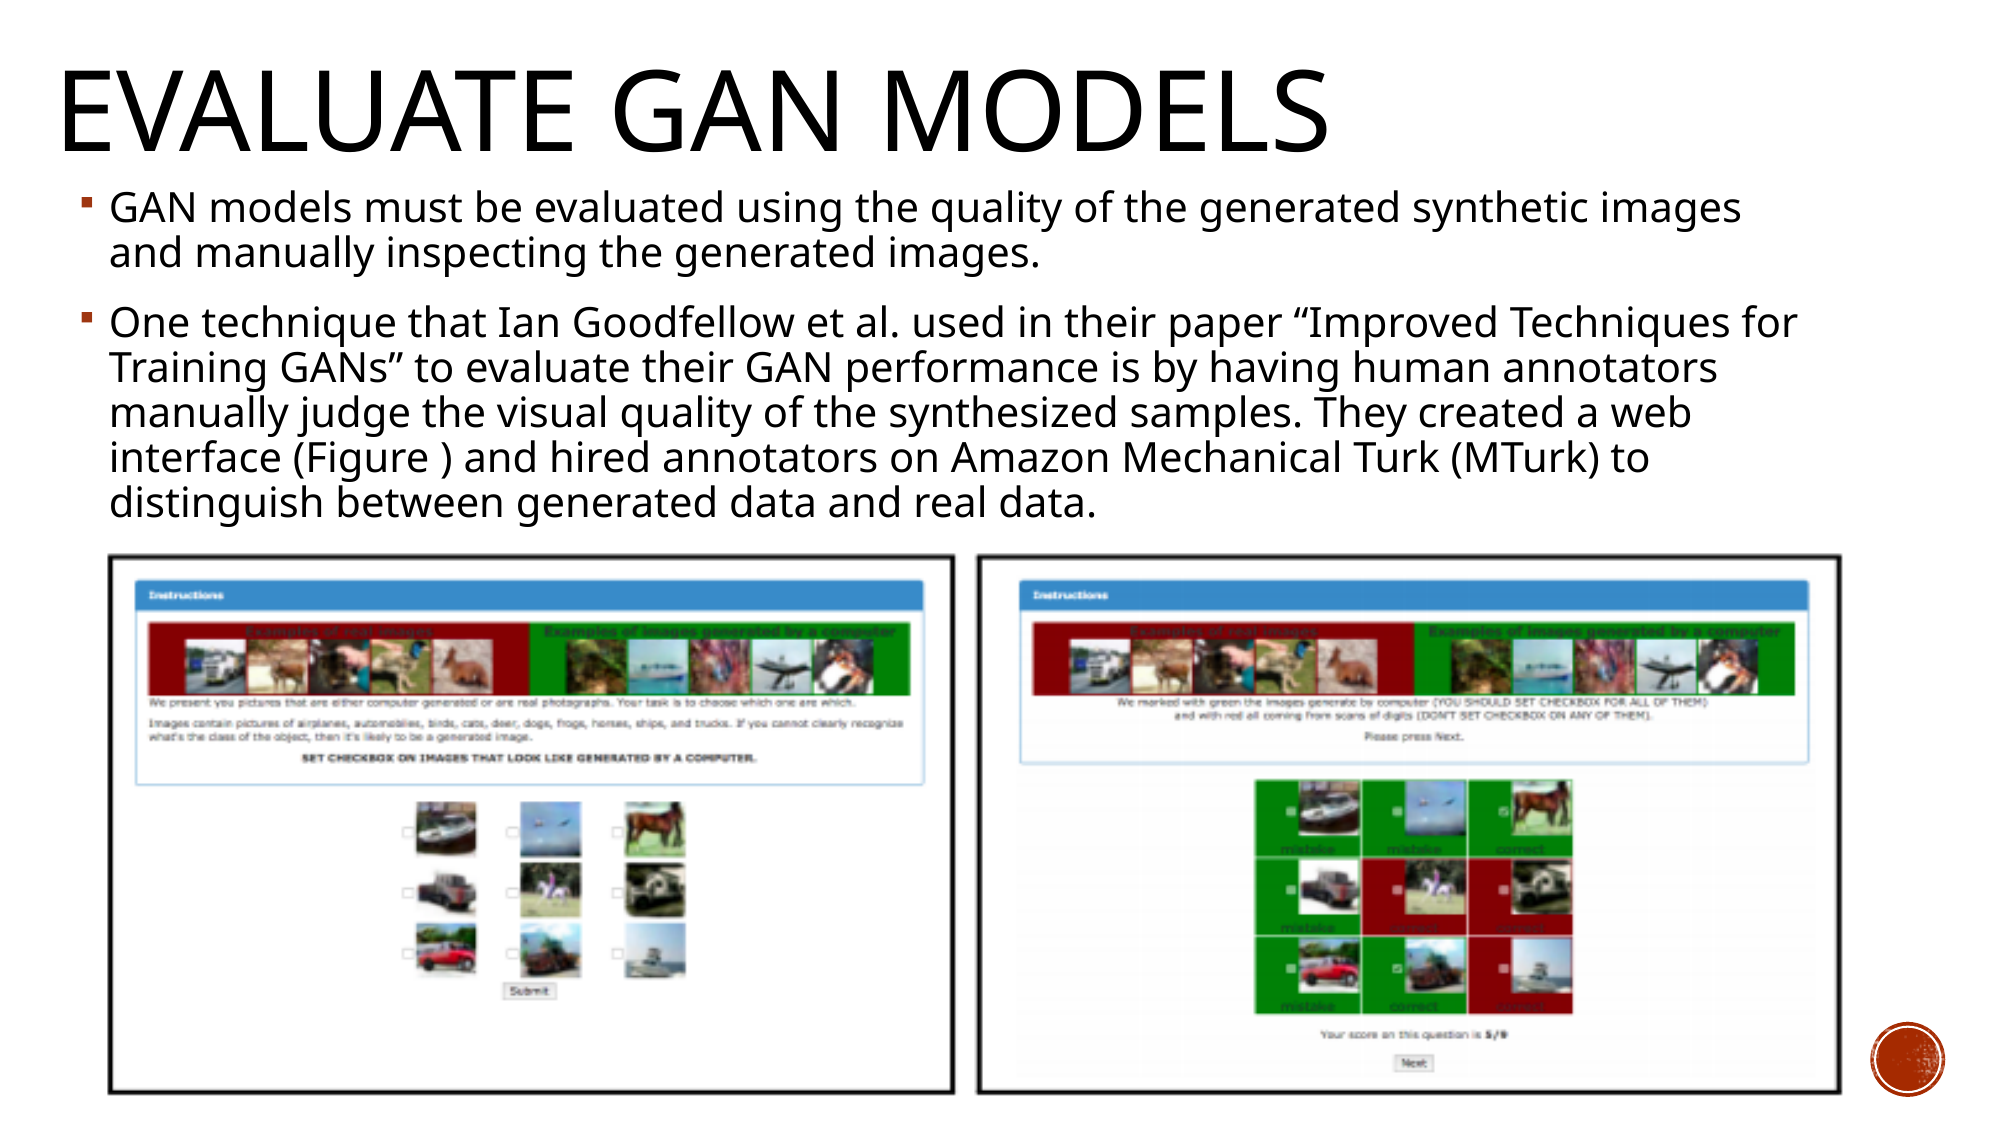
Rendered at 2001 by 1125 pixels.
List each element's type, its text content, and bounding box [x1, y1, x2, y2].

list GAN models must be evaluated using the quality of the generated synthetic images and manually inspecting the generated images. One technique that Ian Goodfellow et al. used in their paper “Improved Techniques for Training GANs” to evaluate their GAN performance is by having human annotators manually judge the visual quality of the synthesized samples. They created a web interface (Figure ) and hired annotators on Amazon Mechanical Turk (MTurk) to distinguish between generated data and real data. [63, 179, 1826, 1013]
picture [107, 552, 1851, 1099]
title Evaluate GAN models [39, 24, 1690, 205]
